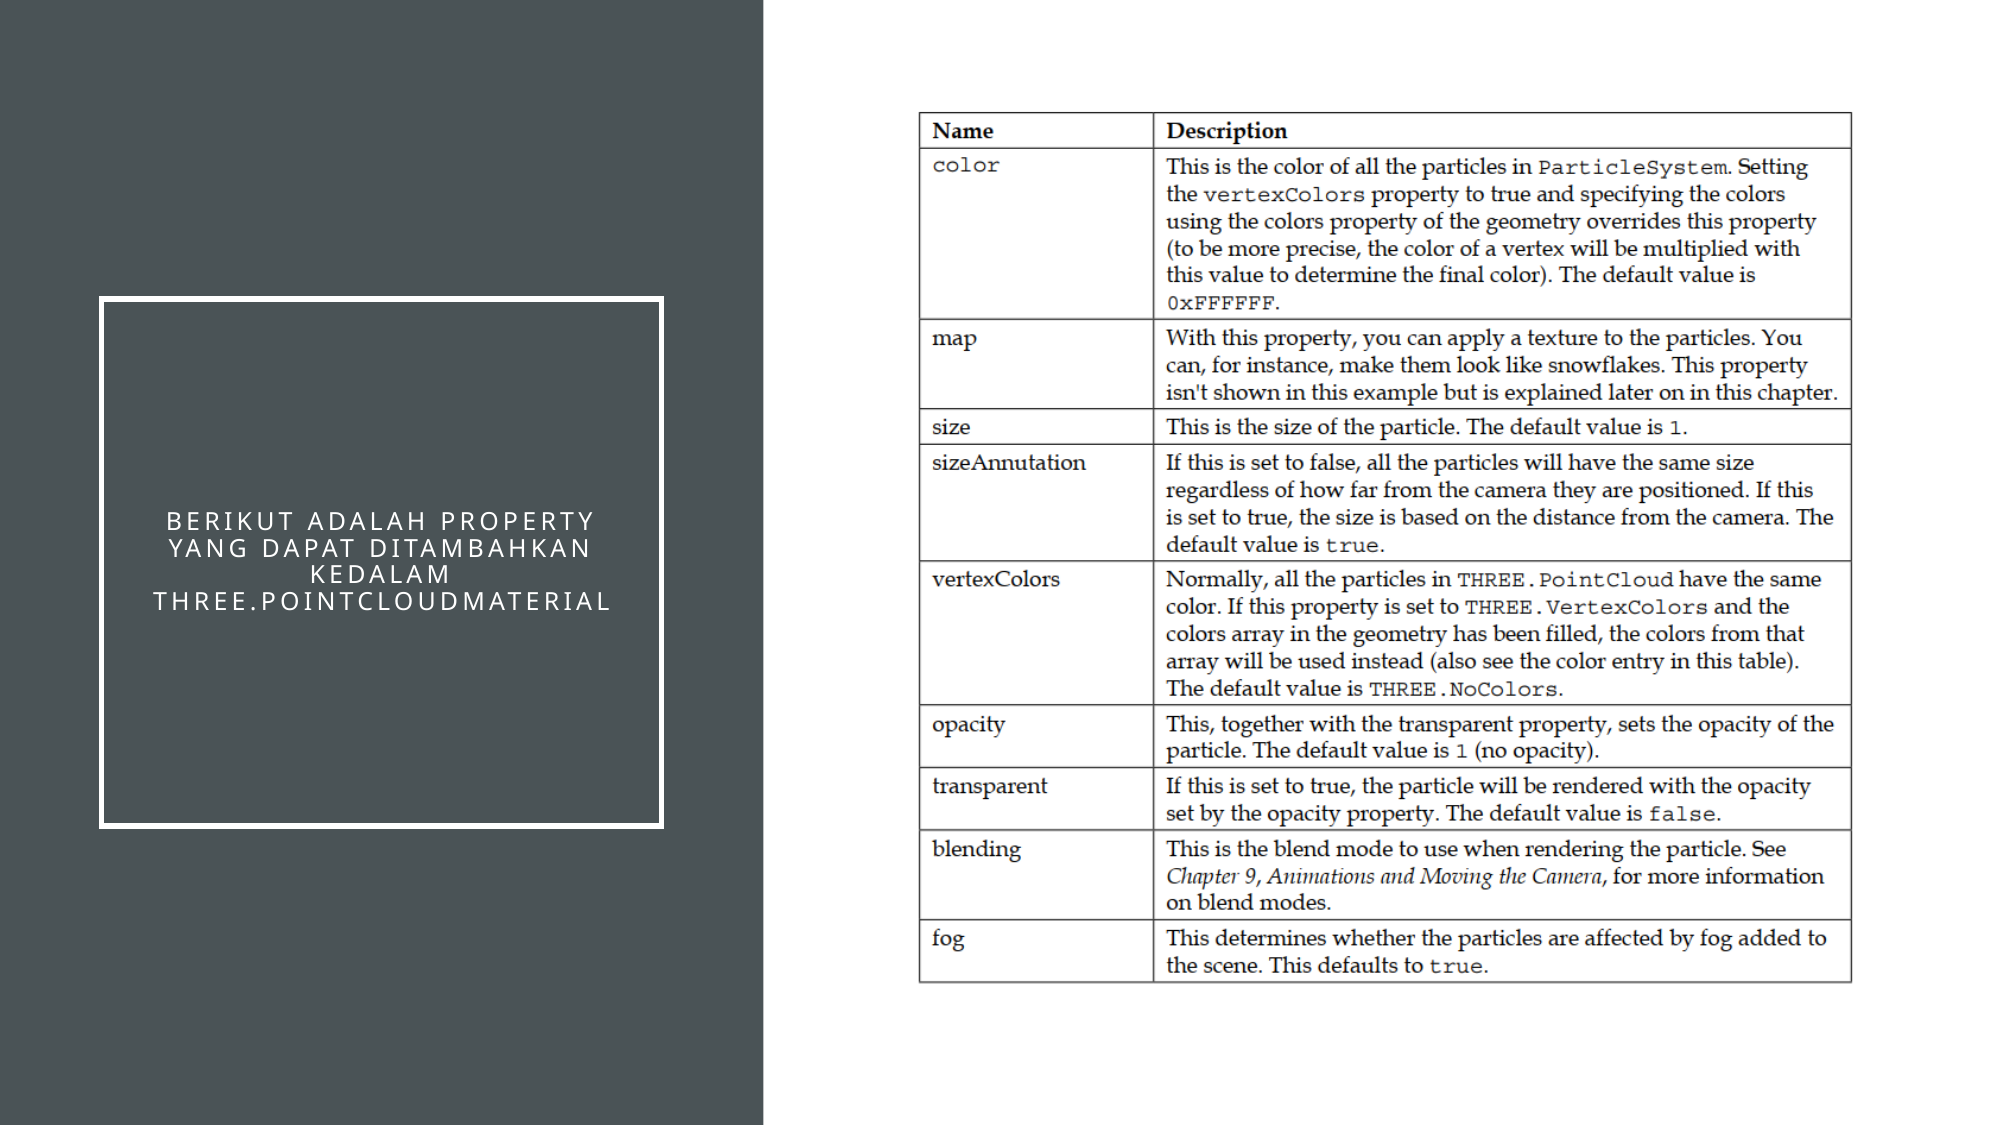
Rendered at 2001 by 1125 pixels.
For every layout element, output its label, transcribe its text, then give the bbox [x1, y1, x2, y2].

text_box [0, 0, 764, 1125]
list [907, 105, 1857, 993]
text_box [764, 0, 2000, 1125]
title Berikut adalah property yang dapat ditambahkan kedalam three.pointcloudmaterial [99, 296, 664, 829]
